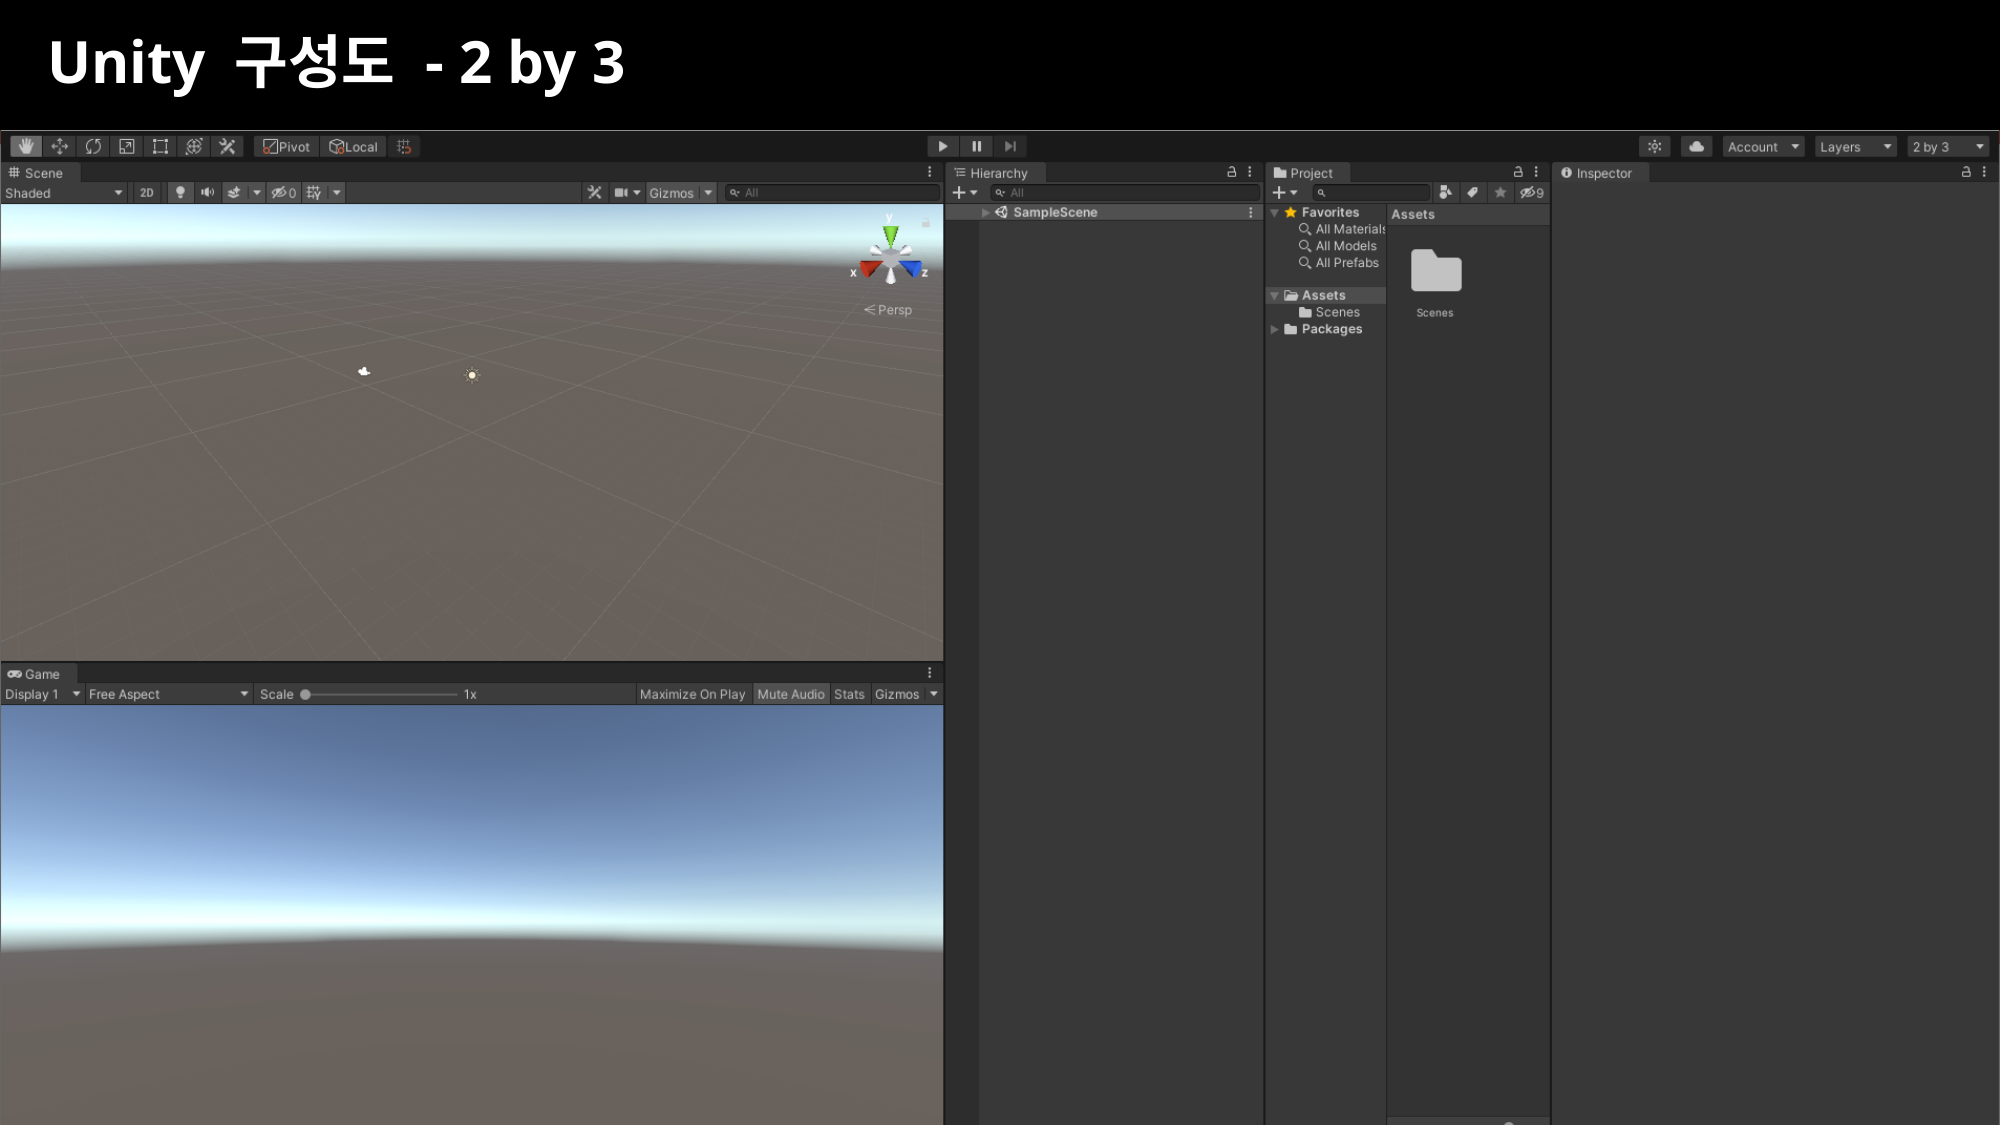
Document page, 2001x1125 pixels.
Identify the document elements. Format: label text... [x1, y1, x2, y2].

picture [0, 130, 2000, 1125]
list Unity 구성도 - 2 by 3 [0, 0, 2000, 130]
